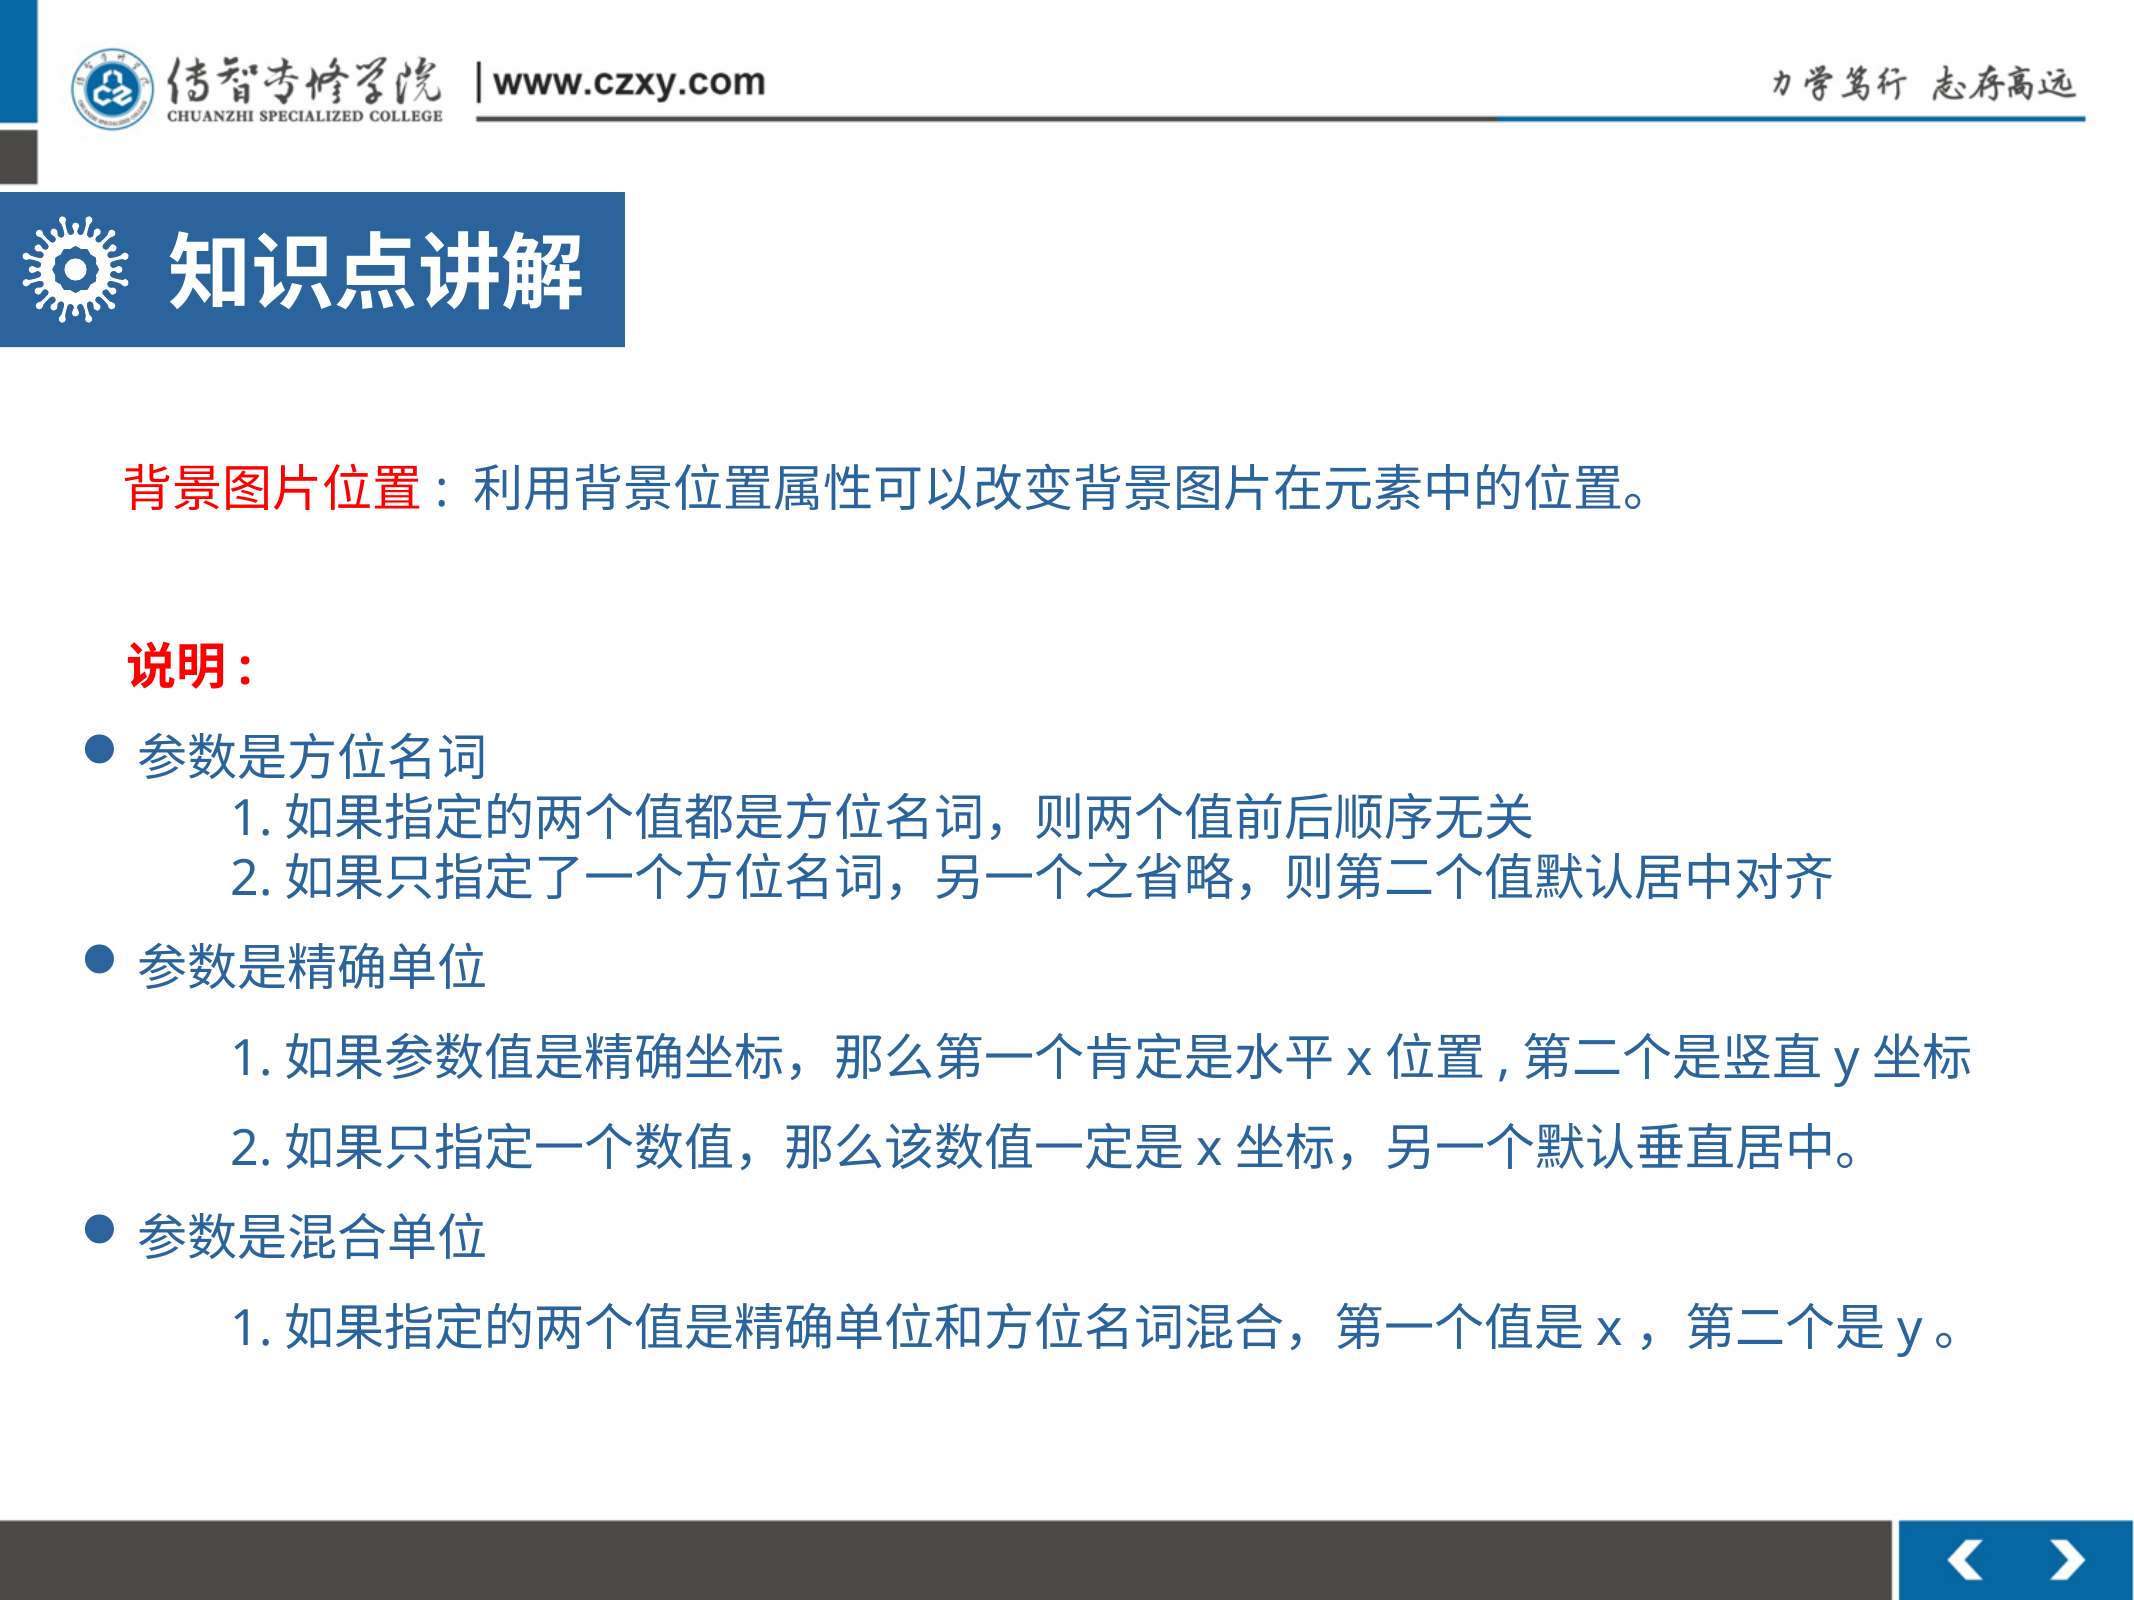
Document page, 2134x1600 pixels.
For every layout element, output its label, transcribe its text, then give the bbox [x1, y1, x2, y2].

text_box 背景图片位置: 利用背景位置属性可以改变背景图片在元素中的位置。 [114, 418, 1682, 526]
text_box 参数是方位名词 1.如果指定的两个值都是方位名词，则两个值前后顺序无关 2.如果只指定了一个方位名词，另一个之省略，则第二个值默认居中对齐 参数是精确单位 1.如果参数值是精确坐标，那么第一个肯定是水平x位置,第二个是竖直y坐标 2.如果只指定一个数值，那么该数值一定是x坐标，另一个默认垂直居中。 参数是混合单位 1.如果指定的两个值是精确单位和方位名词混合，第一个值是x，第二个是y。 [72, 717, 1994, 1364]
picture [0, 0, 2134, 1600]
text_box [0, 191, 626, 348]
text_box 说明: [117, 596, 261, 703]
